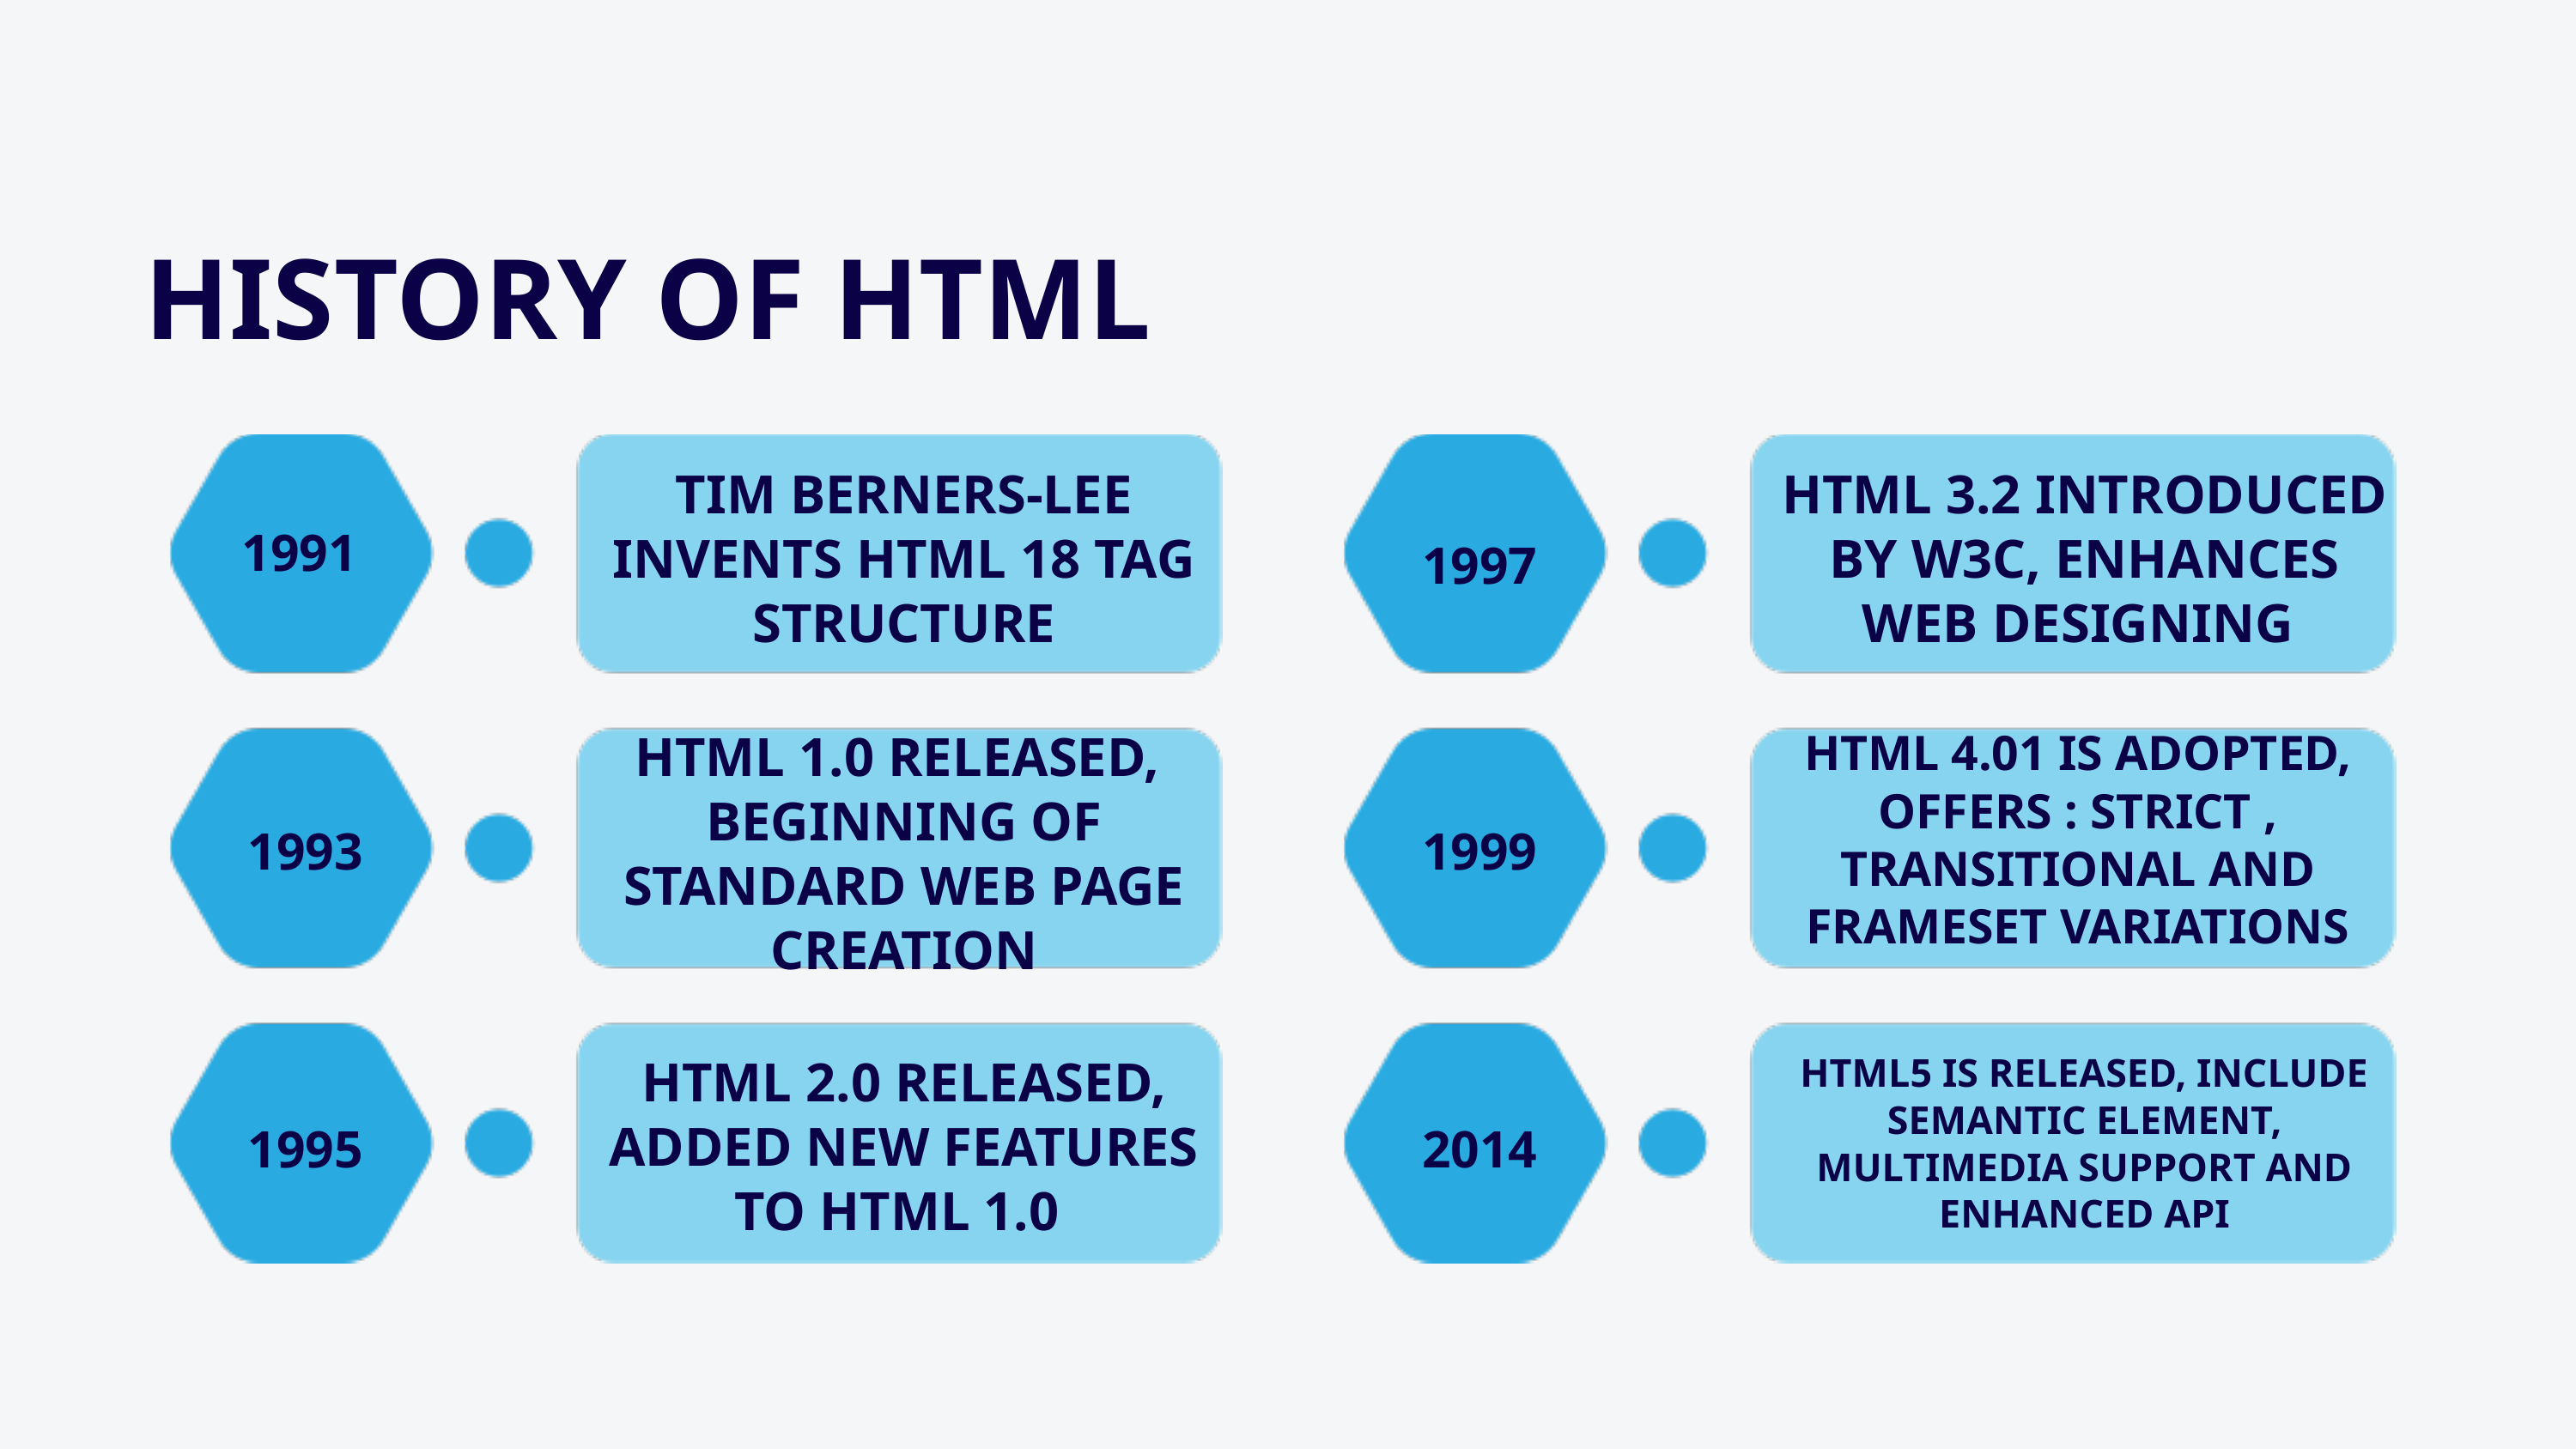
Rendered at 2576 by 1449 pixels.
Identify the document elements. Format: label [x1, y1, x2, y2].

text_box [144, 235, 2449, 1264]
